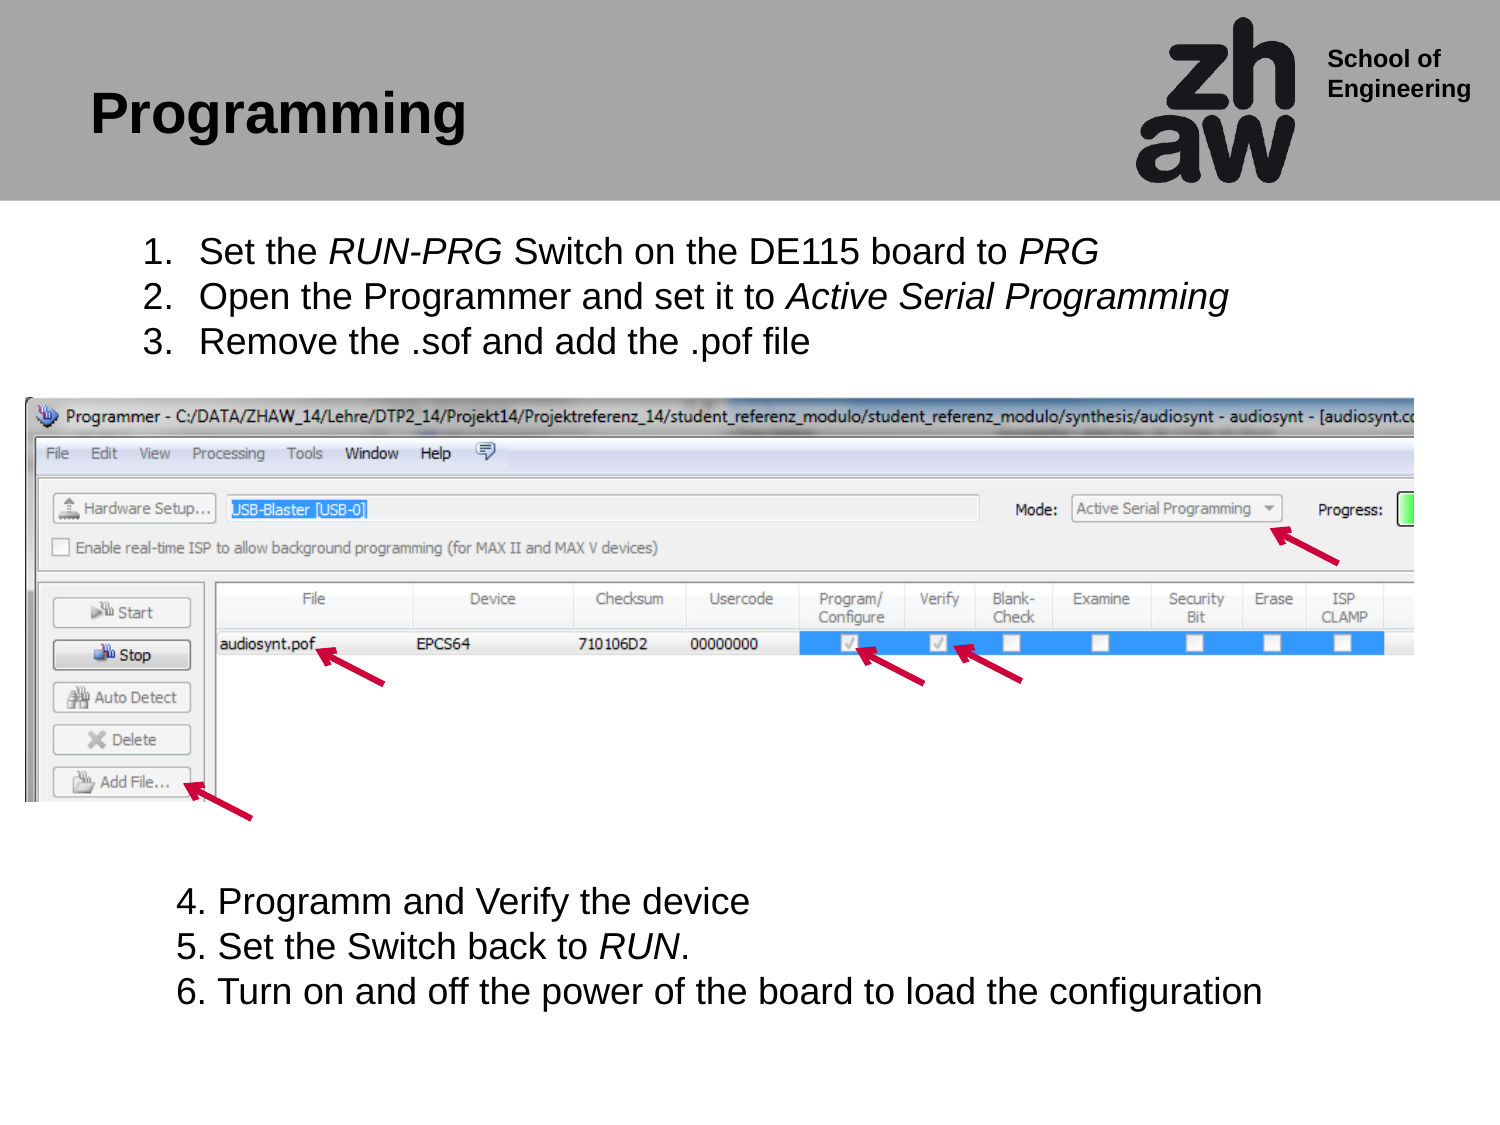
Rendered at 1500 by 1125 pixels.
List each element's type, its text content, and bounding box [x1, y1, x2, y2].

picture [25, 396, 1415, 802]
title Programming [75, 45, 1102, 176]
text_box 4. Programm and Verify the device 5. Set the Switch back to RUN. 6. Turn on and off the power of the board to load the configuration [161, 869, 1279, 1020]
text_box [854, 648, 925, 684]
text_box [314, 648, 385, 685]
picture [1136, 17, 1295, 183]
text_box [182, 783, 252, 819]
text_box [952, 645, 1022, 682]
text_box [1269, 527, 1339, 564]
text_box Set the RUN-PRG Switch on the DE115 board to PRG Open the Programmer and set it to Active Serial Programming Remove the .sof and add the .pof file [127, 219, 1245, 370]
